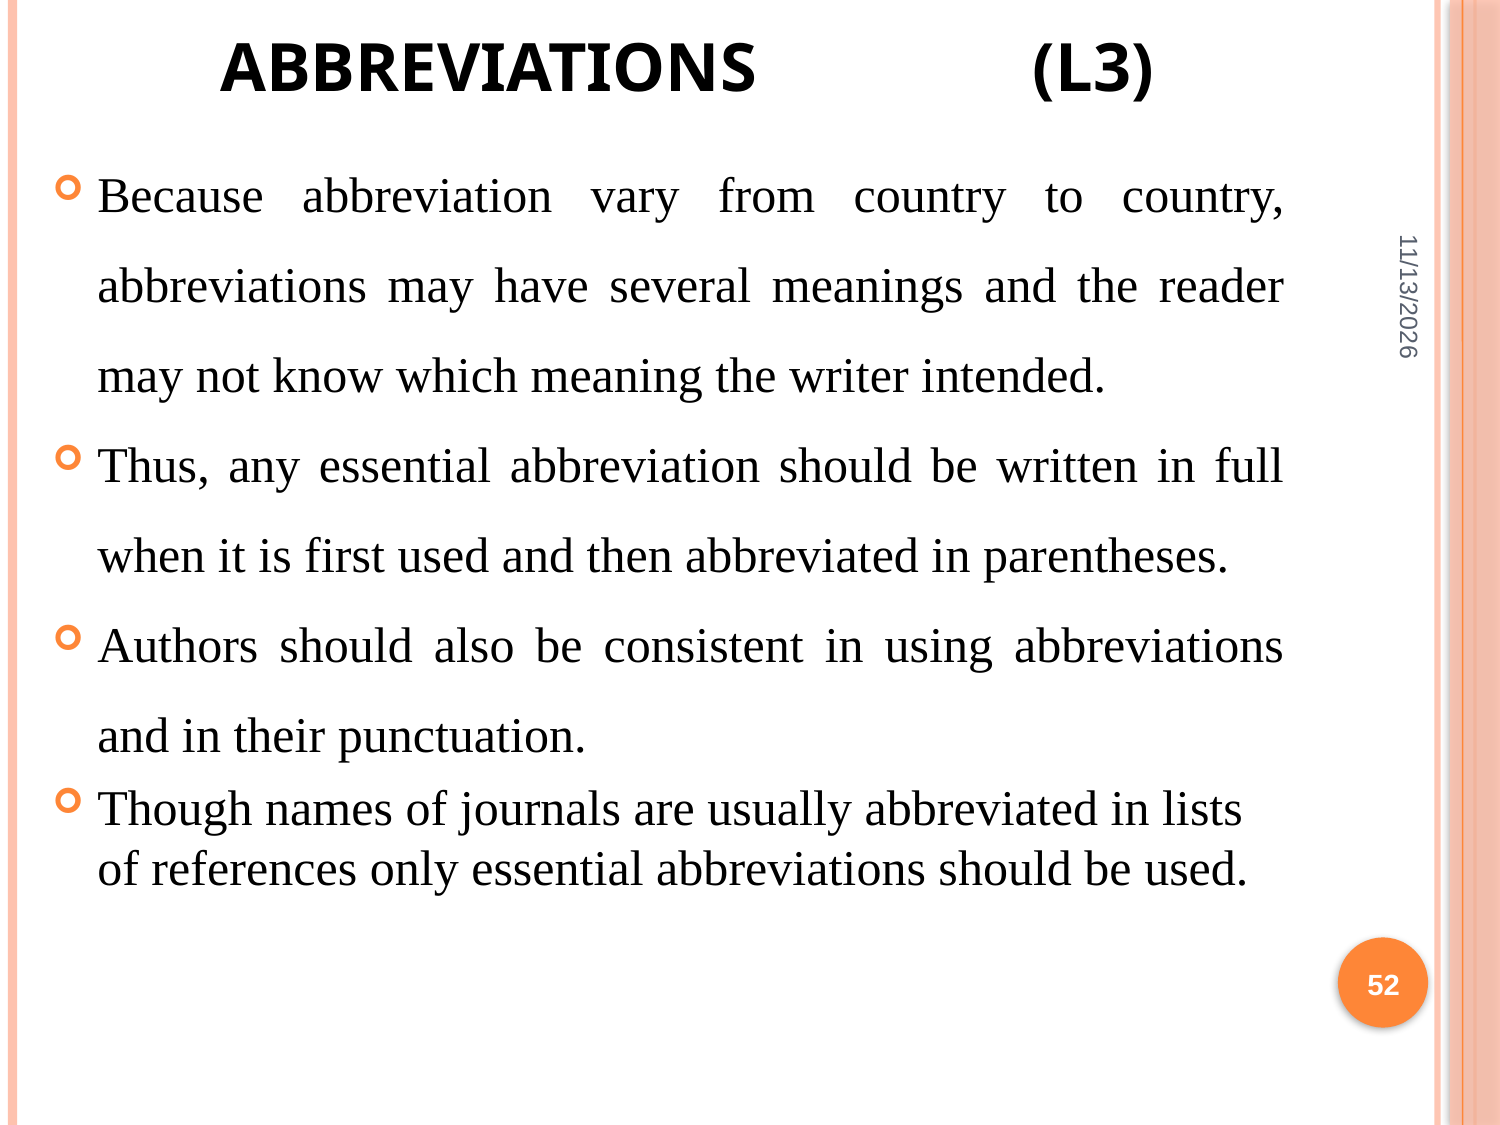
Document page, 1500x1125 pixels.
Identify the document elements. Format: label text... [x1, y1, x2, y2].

slide_number 52 [1333, 940, 1434, 1026]
list Because abbreviation vary from country to country, abbreviations may have several meanings and the reader may not know which meaning the writer intended. Thus, any essential abbreviation should be written in full when it is first used and then abbreviated in parentheses. Authors should also be consistent in using abbreviations and in their punctuation. Though names of journals are usually abbreviated in lists of references only essential abbreviations should be used. [37, 125, 1300, 1062]
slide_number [1378, 43, 1442, 374]
title Abbreviations (l3) [75, 0, 1300, 113]
